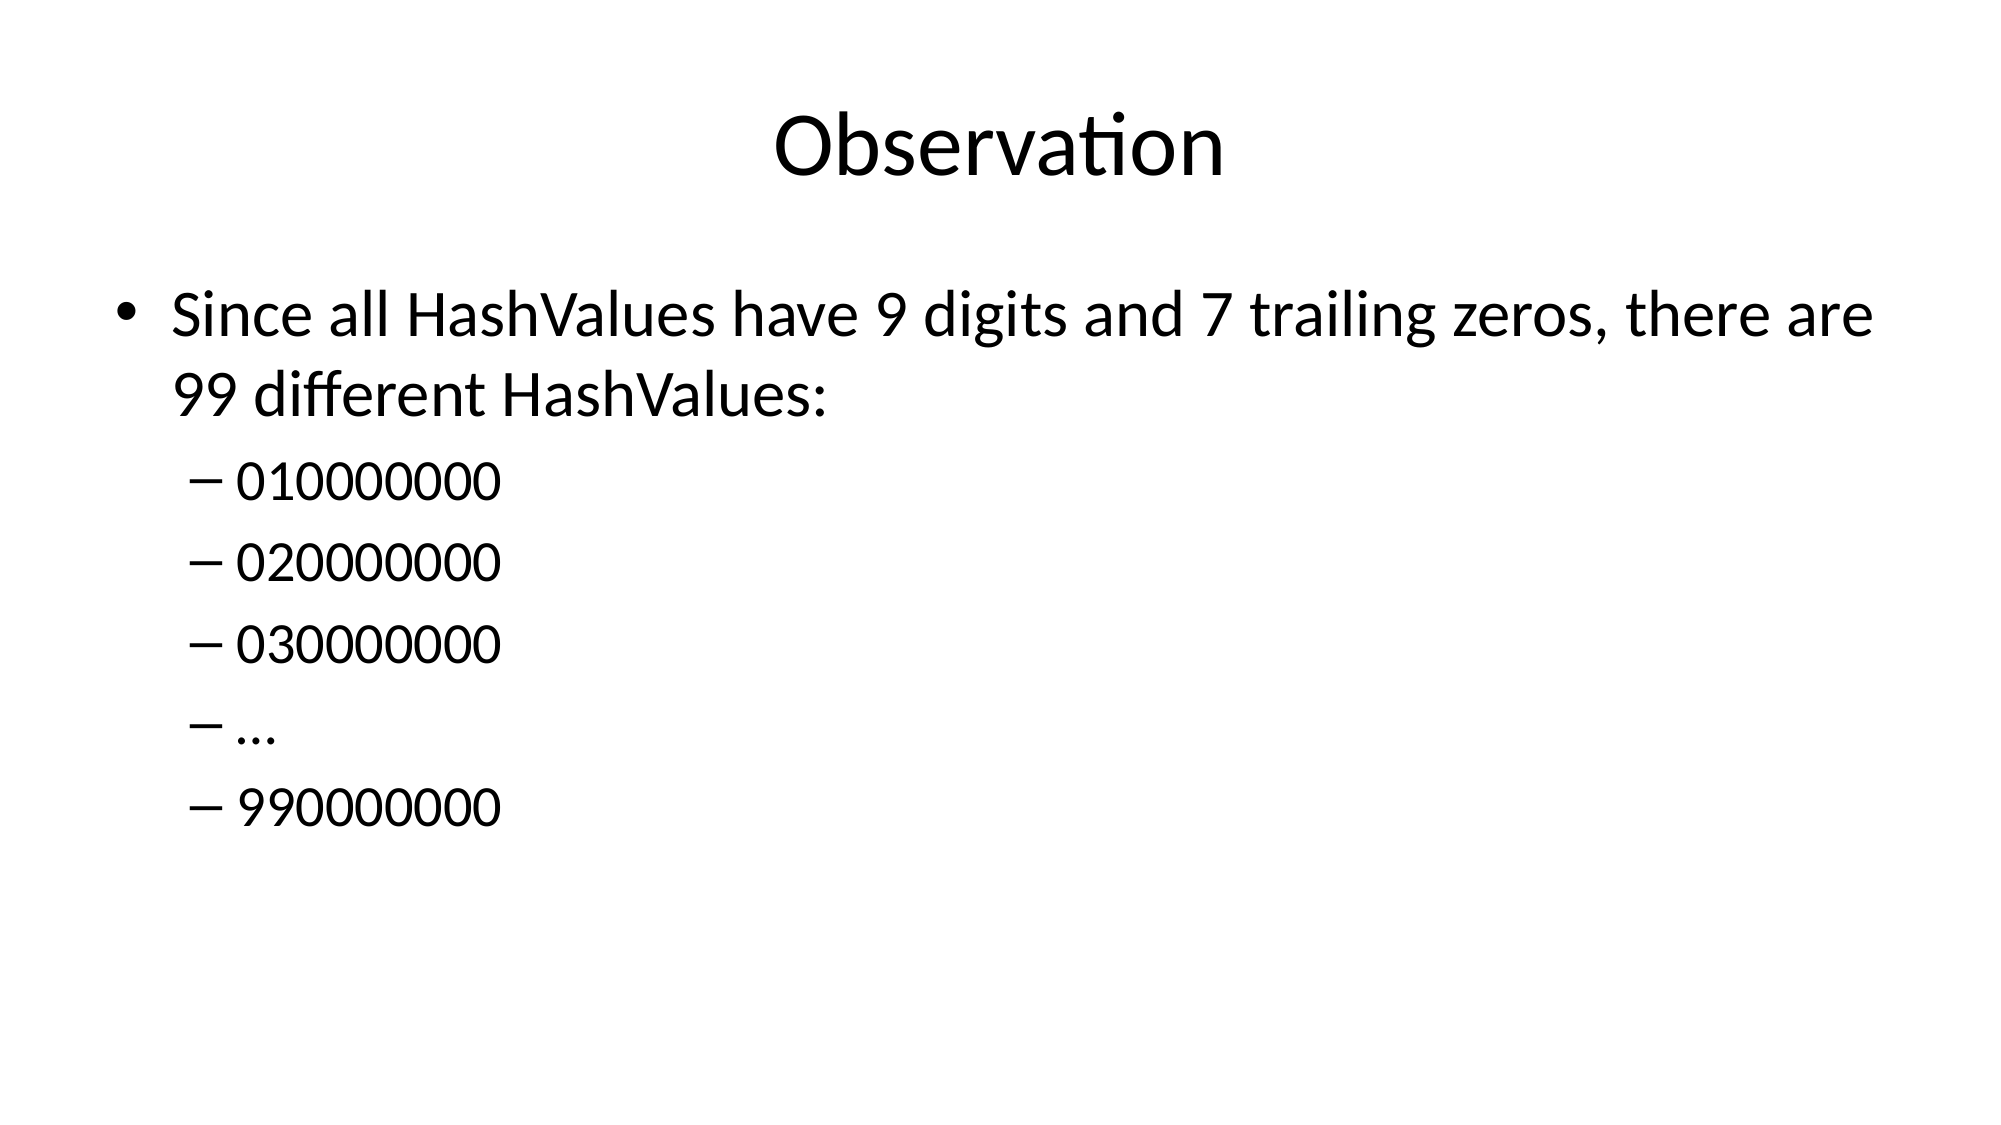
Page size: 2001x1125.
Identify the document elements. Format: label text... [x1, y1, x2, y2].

list Since all HashValues have 9 digits and 7 trailing zeros, there are 99 different HashValues: 010000000 020000000 030000000 … 990000000 [99, 262, 1900, 1005]
title Observation [99, 45, 1900, 233]
